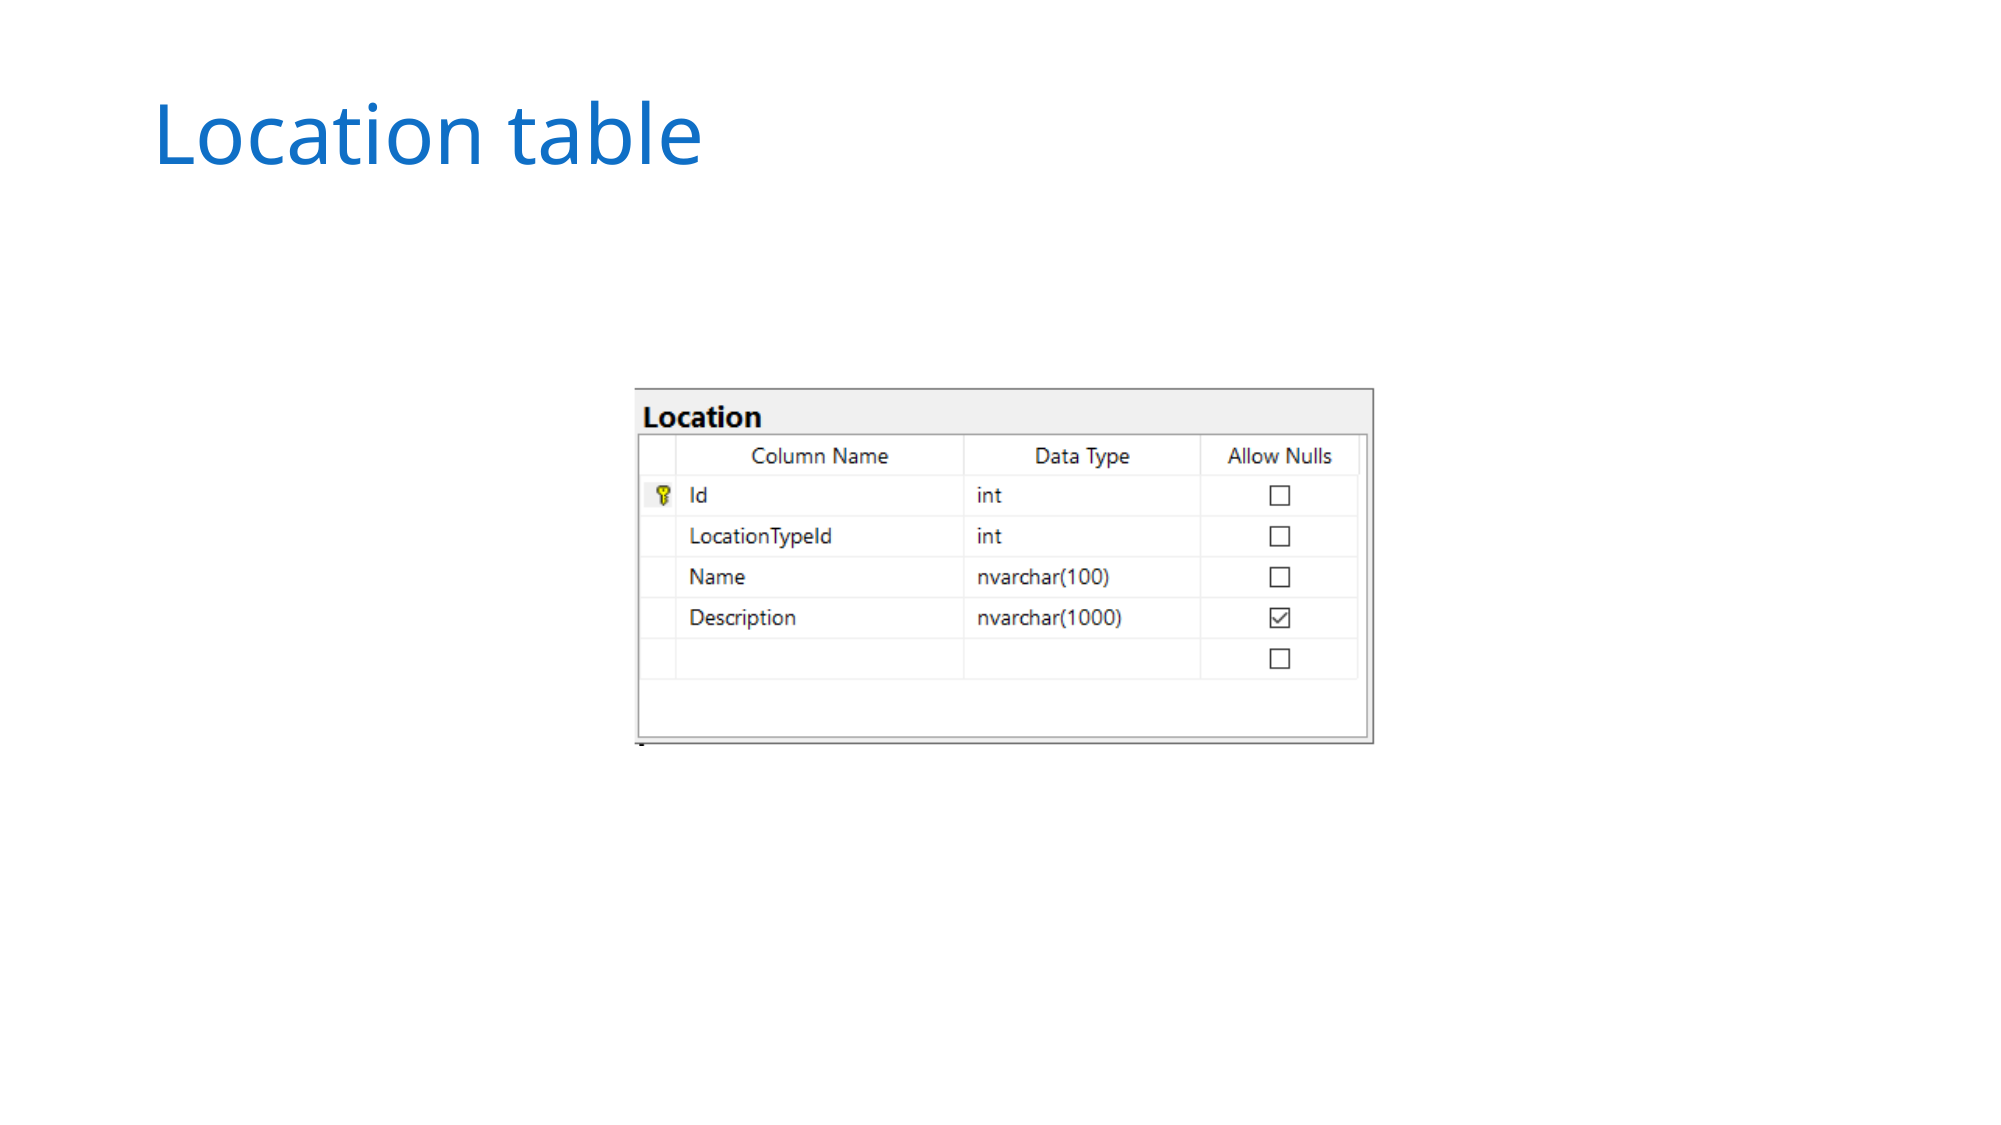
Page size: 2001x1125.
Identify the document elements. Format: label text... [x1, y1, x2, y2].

picture [634, 379, 1379, 746]
title Location table [137, 59, 1863, 217]
